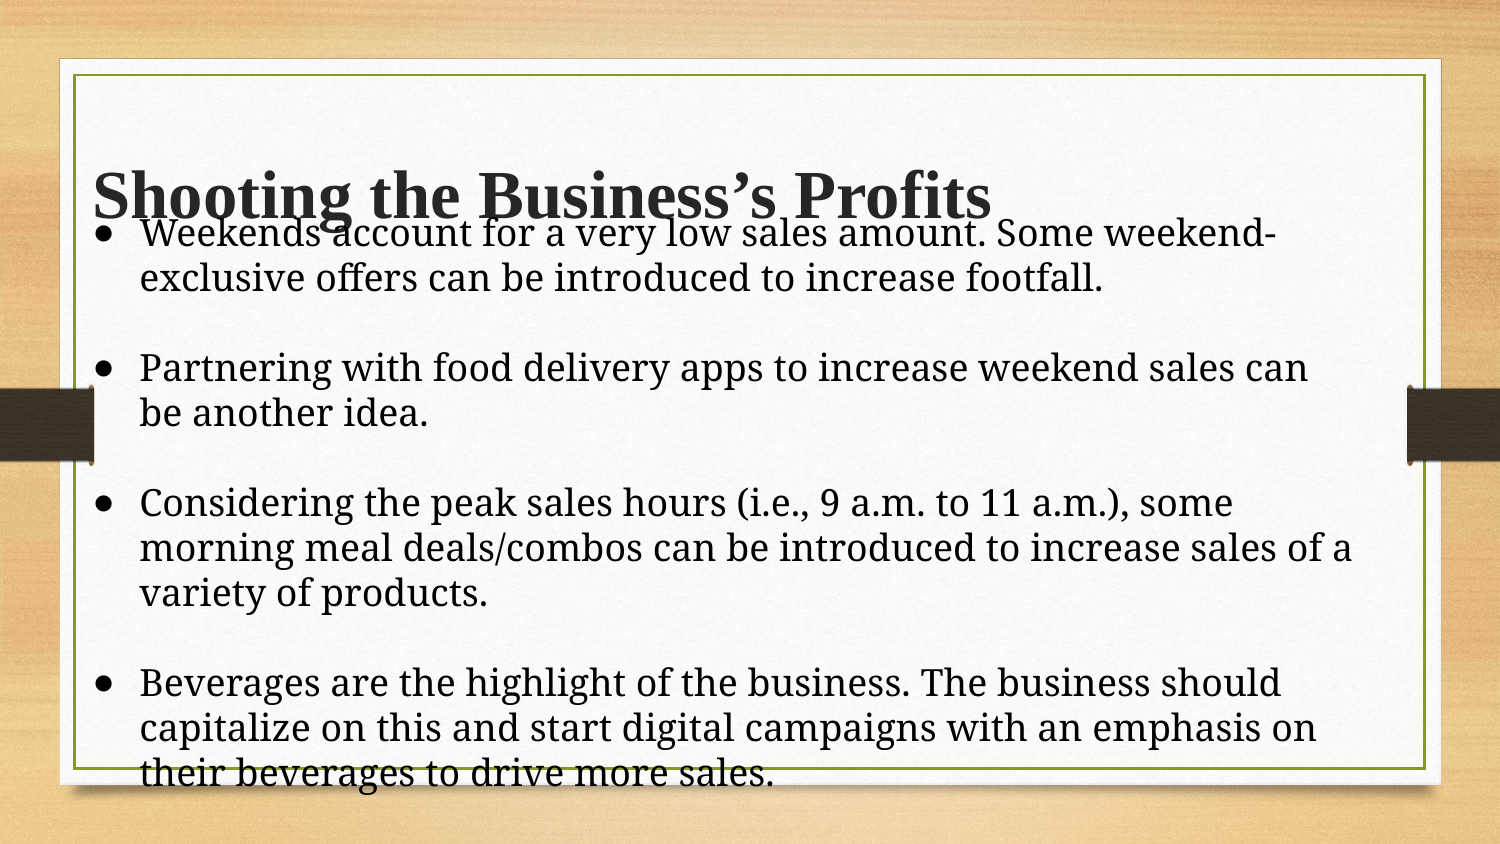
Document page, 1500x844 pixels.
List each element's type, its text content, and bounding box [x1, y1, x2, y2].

picture [0, 0, 1500, 844]
title Shooting the Business’s Profits [77, 121, 1427, 248]
list Weekends account for a very low sales amount. Some weekend-exclusive offers can be introduced to increase footfall. Partnering with food delivery apps to increase weekend sales can be another idea. Considering the peak sales hours (i.e., 9 a.m. to 11 a.m.), some morning meal deals/combos can be introduced to increase sales of a variety of products. Beverages are the highlight of the business. The business should capitalize on this and start digital campaigns with an emphasis on their beverages to drive more sales. [77, 201, 1372, 802]
